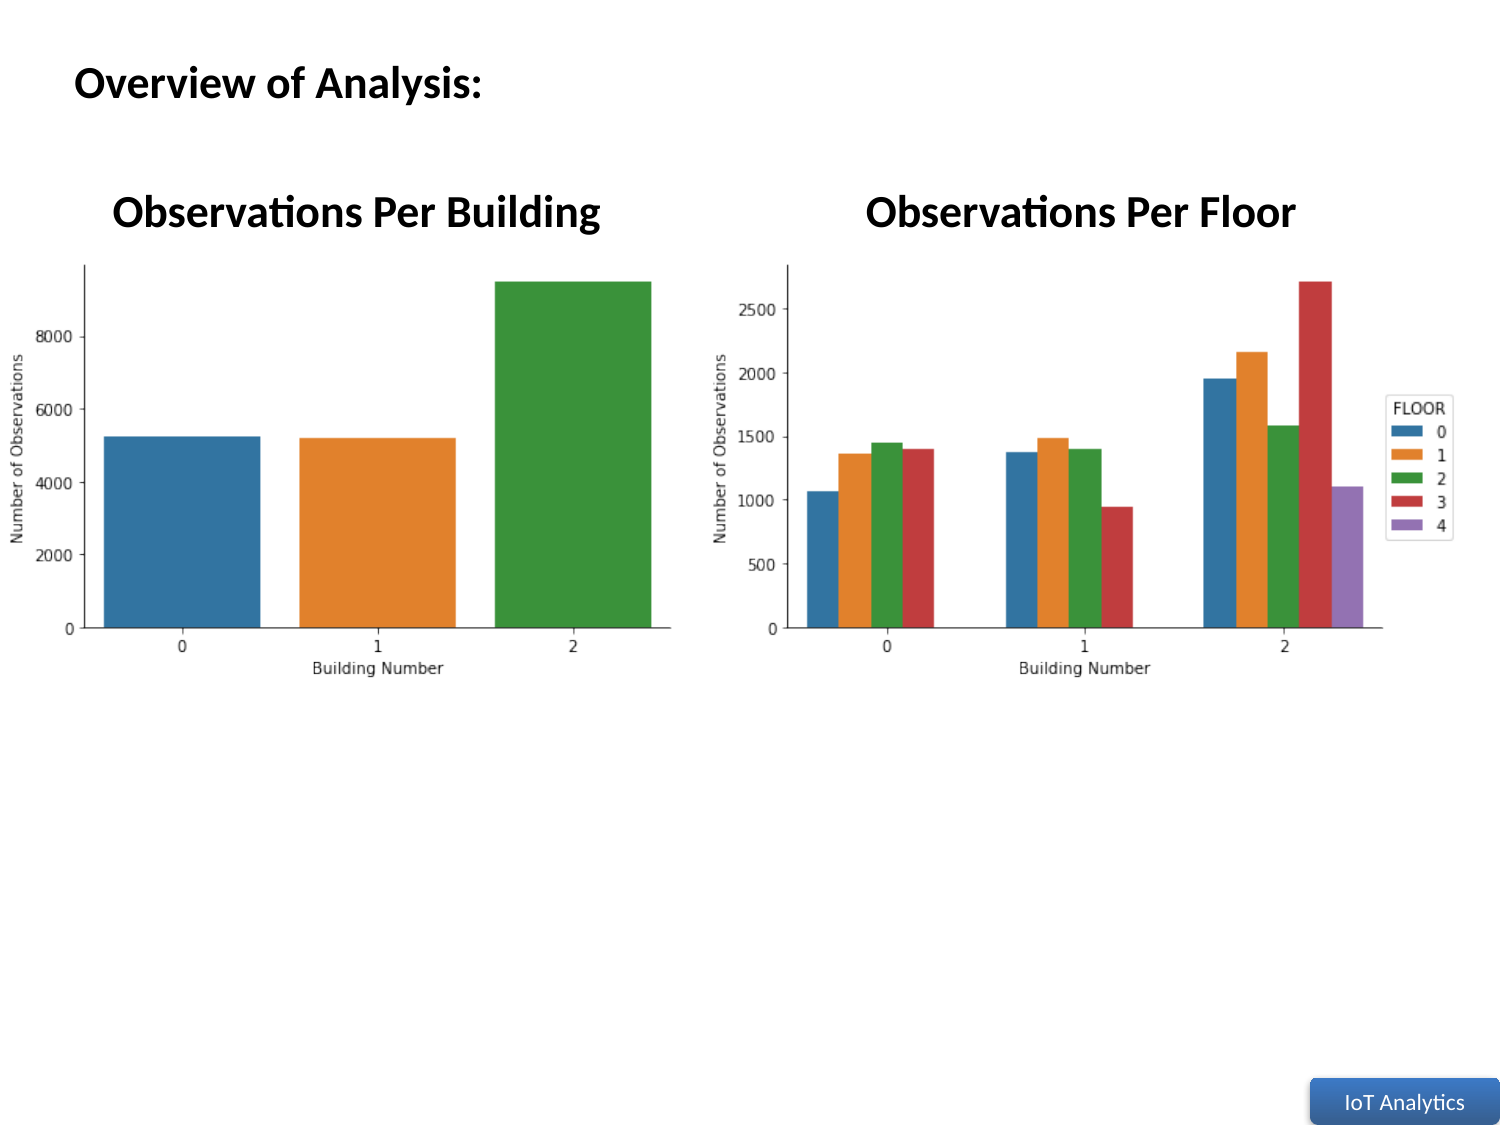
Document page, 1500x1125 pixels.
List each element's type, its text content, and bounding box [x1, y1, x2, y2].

text_box Observations Per Building [27, 174, 686, 248]
text_box Observations Per Floor [704, 174, 1459, 248]
picture [1, 248, 687, 687]
text_box Overview of Analysis: [59, 45, 1455, 120]
text_box IoT Analytics [1310, 1077, 1500, 1125]
picture [704, 248, 1459, 687]
